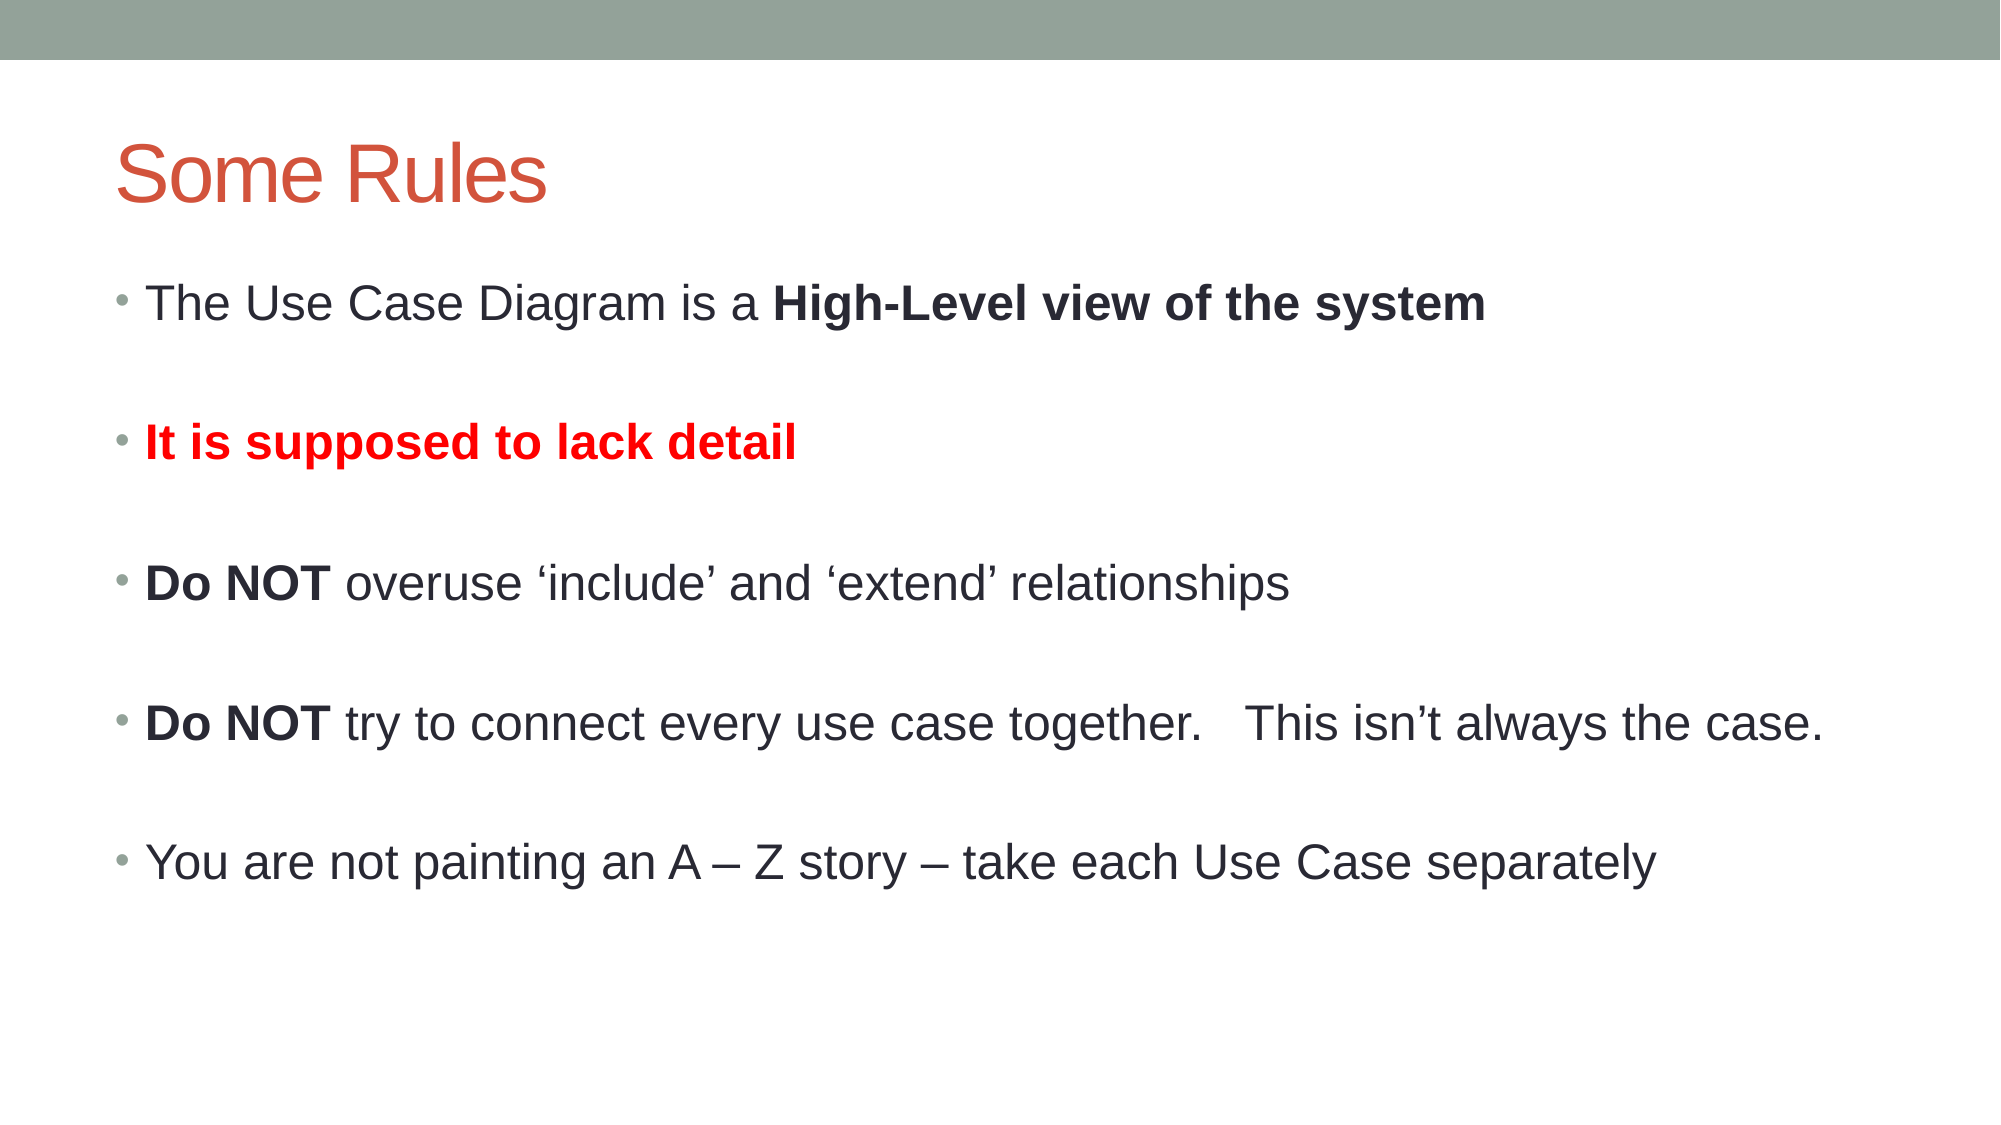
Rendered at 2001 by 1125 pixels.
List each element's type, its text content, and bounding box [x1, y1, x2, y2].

list The Use Case Diagram is a High-Level view of the system It is supposed to lack detail Do NOT overuse ‘include’ and ‘extend’ relationships Do NOT try to connect every use case together. This isn’t always the case. You are not painting an A – Z story – take each Use Case separately [99, 262, 1900, 1063]
title Some Rules [99, 87, 1900, 250]
